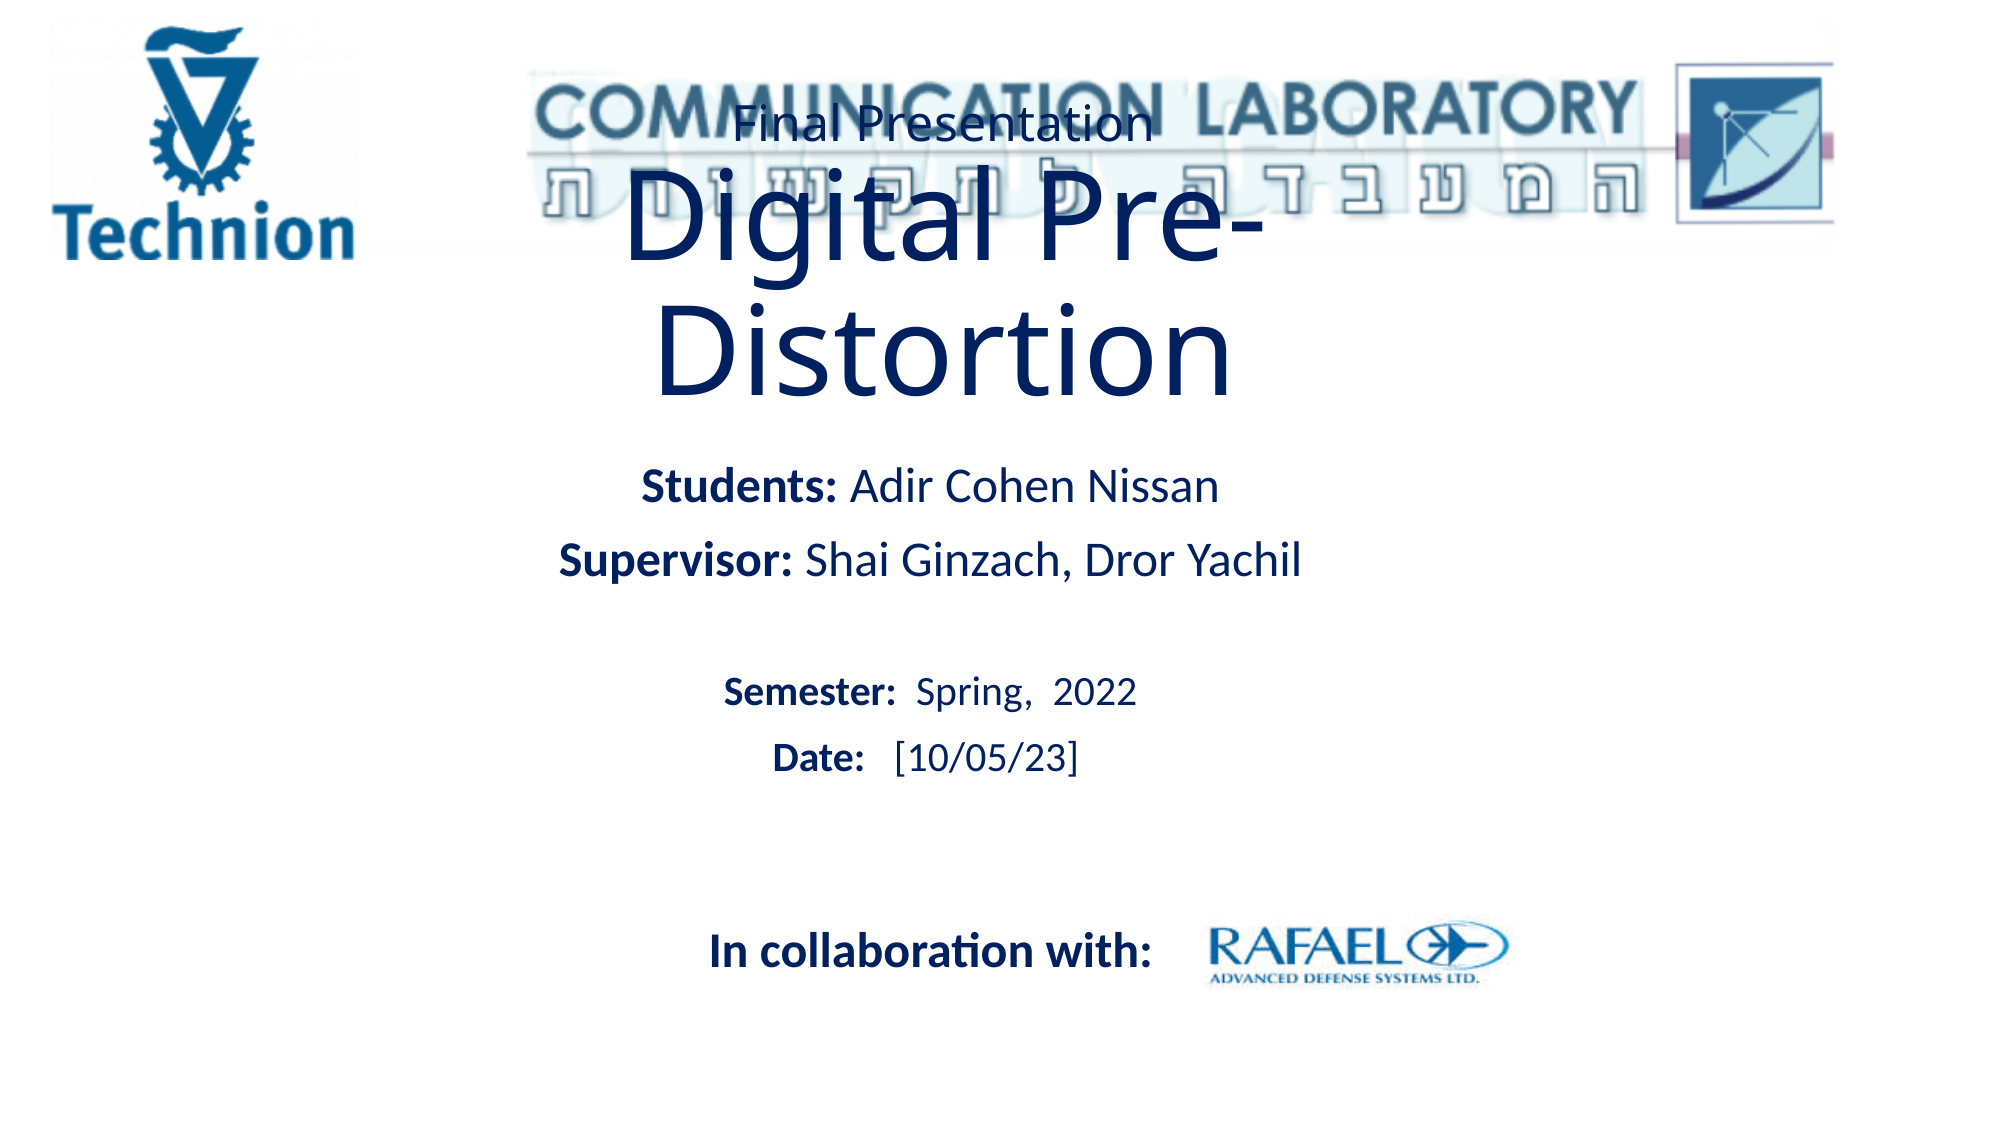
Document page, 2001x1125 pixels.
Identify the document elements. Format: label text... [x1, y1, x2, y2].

subtitle Students: Adir Cohen Nissan Supervisor: Shai Ginzach, Dror Yachil Semester: Spring, 2022 Date: [10/05/23] In collaboration with: [324, 451, 1537, 1027]
title Final Presentation Digital Pre-Distortion [324, 260, 1563, 430]
picture [49, 20, 1838, 260]
picture [1162, 893, 1563, 998]
